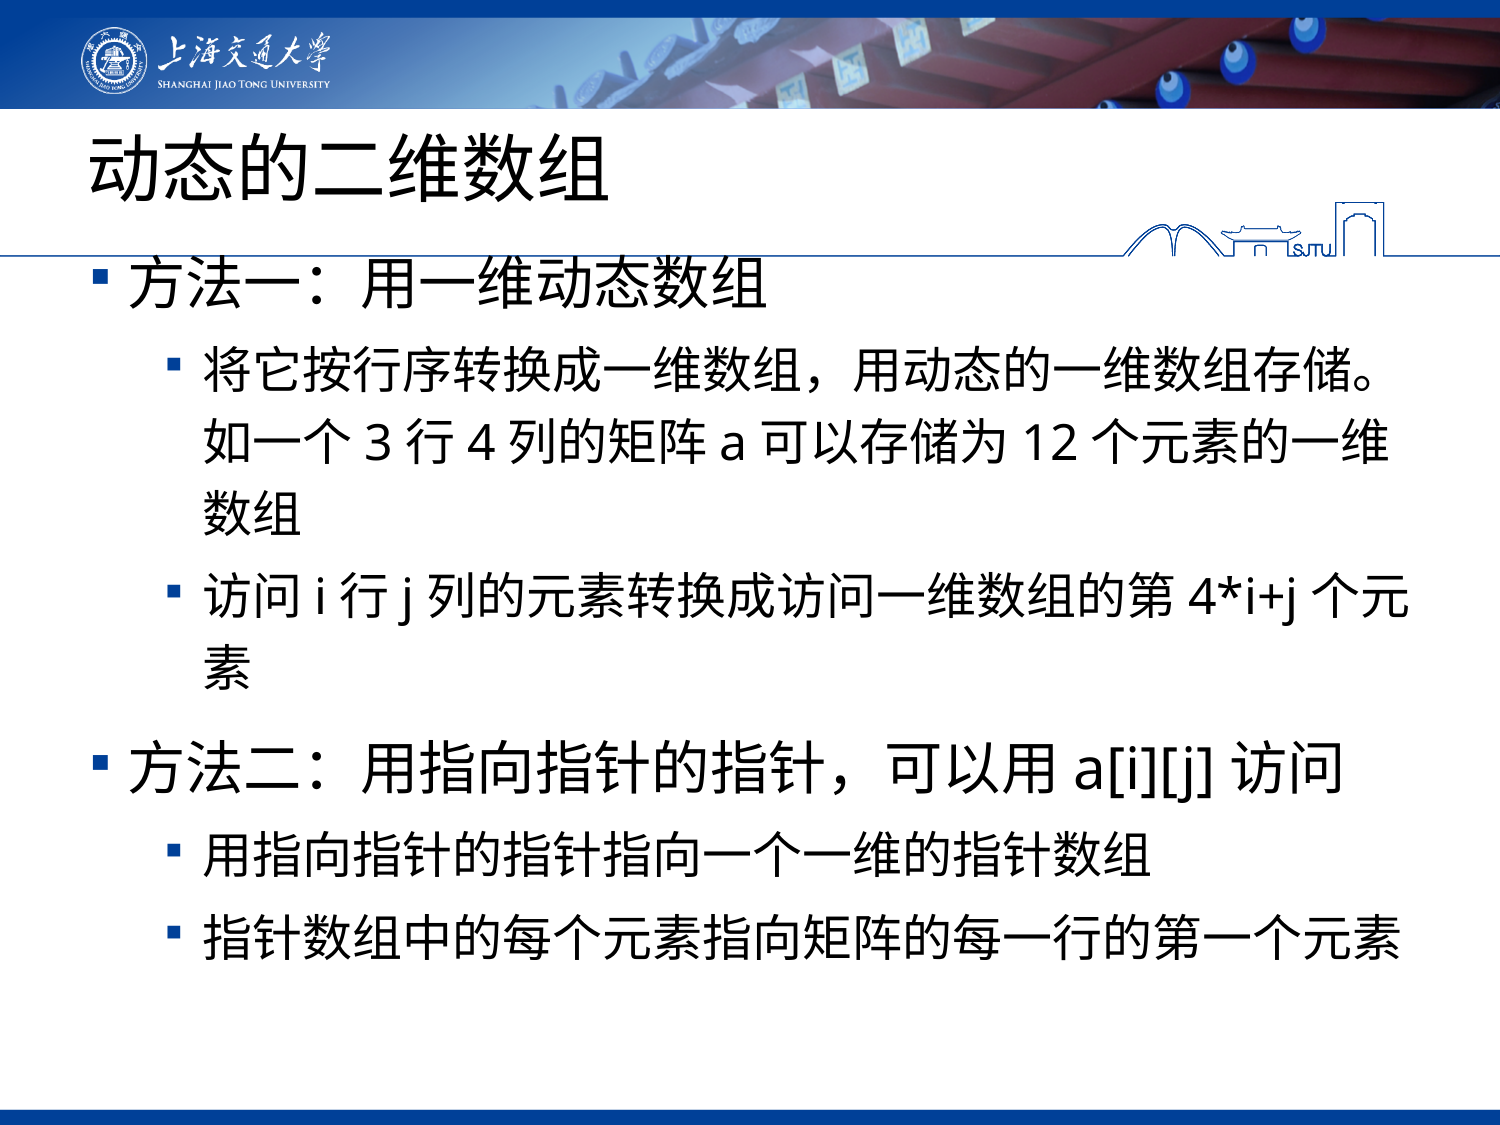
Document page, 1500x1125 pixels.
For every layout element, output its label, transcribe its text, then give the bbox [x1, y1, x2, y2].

picture [0, 18, 1500, 109]
title 动态的二维数组 [71, 78, 1347, 266]
list 方法一：用一维动态数组 将它按行序转换成一维数组，用动态的一维数组存储。如一个3行4列的矩阵a可以存储为12个元素的一维数组 访问i行j列的元素转换成访问一维数组的第4*i+j个元素 方法二：用指向指针的指针，可以用a[i][j]访问 用指向指针的指针指向一个一维的指针数组 指针数组中的每个元素指向矩阵的每一行的第一个元素 [75, 224, 1445, 1082]
